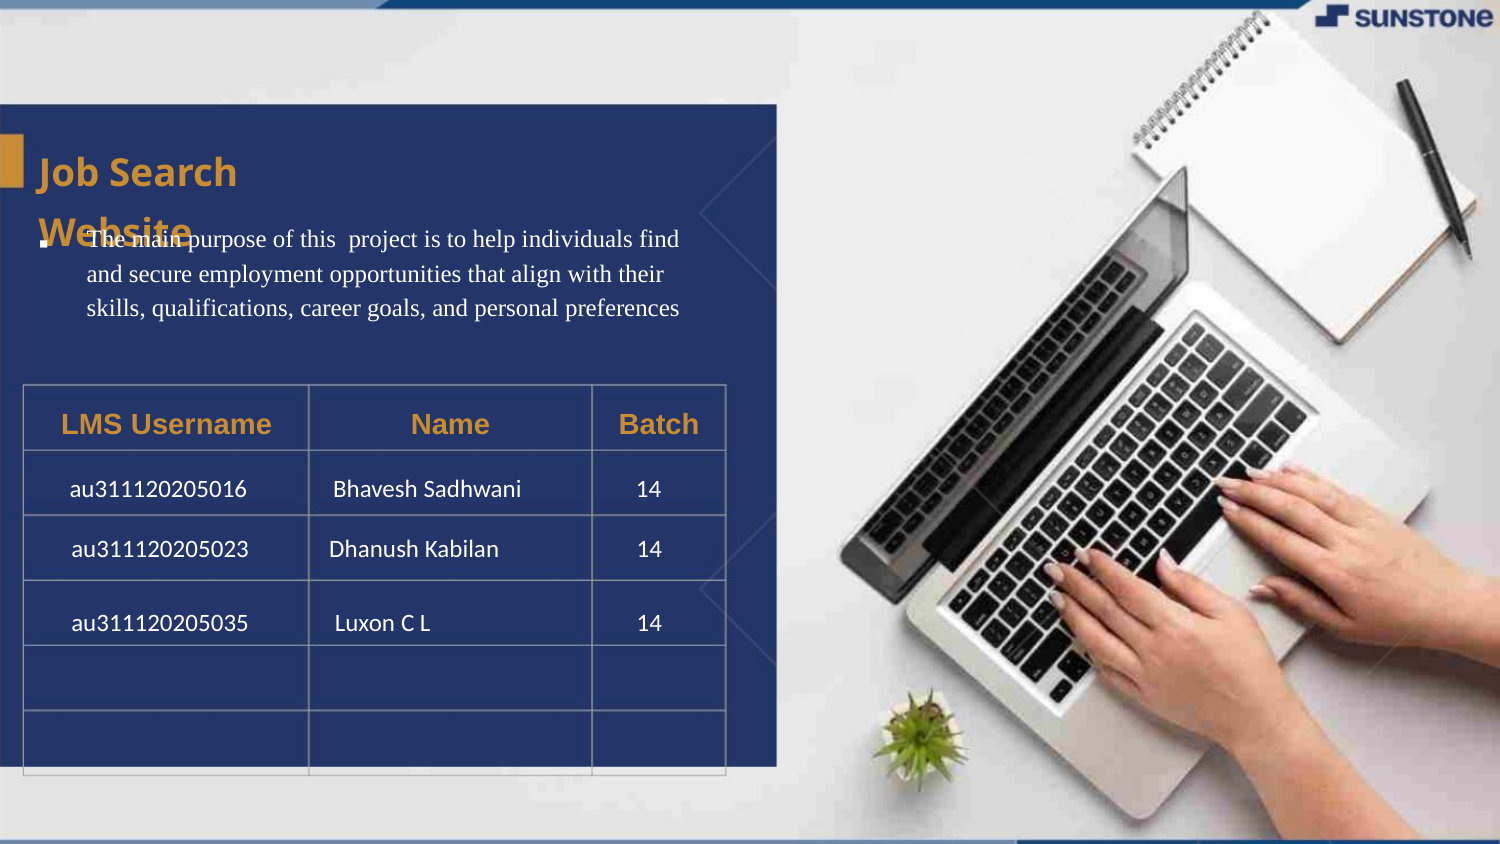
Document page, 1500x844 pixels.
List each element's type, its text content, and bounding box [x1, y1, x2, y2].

text_box Batch [618, 401, 725, 441]
text_box au311120205023 Dhanush Kabilan 14 [56, 517, 711, 591]
text_box Name [410, 401, 516, 441]
text_box [0, 0, 1500, 844]
text_box [61, 655, 716, 716]
text_box au311120205035 Luxon C L 14 [56, 591, 711, 651]
text_box Job Search Website [38, 135, 371, 254]
text_box LMS Username [61, 401, 297, 441]
text_box The main purpose of this project is to help individuals find and secure employment opportunities that align with their skills, qualifications, career goals, and personal preferences [86, 218, 681, 322]
text_box au311120205016 Bhavesh Sadhwani 14 [54, 457, 710, 518]
text_box ▪ [38, 220, 74, 260]
